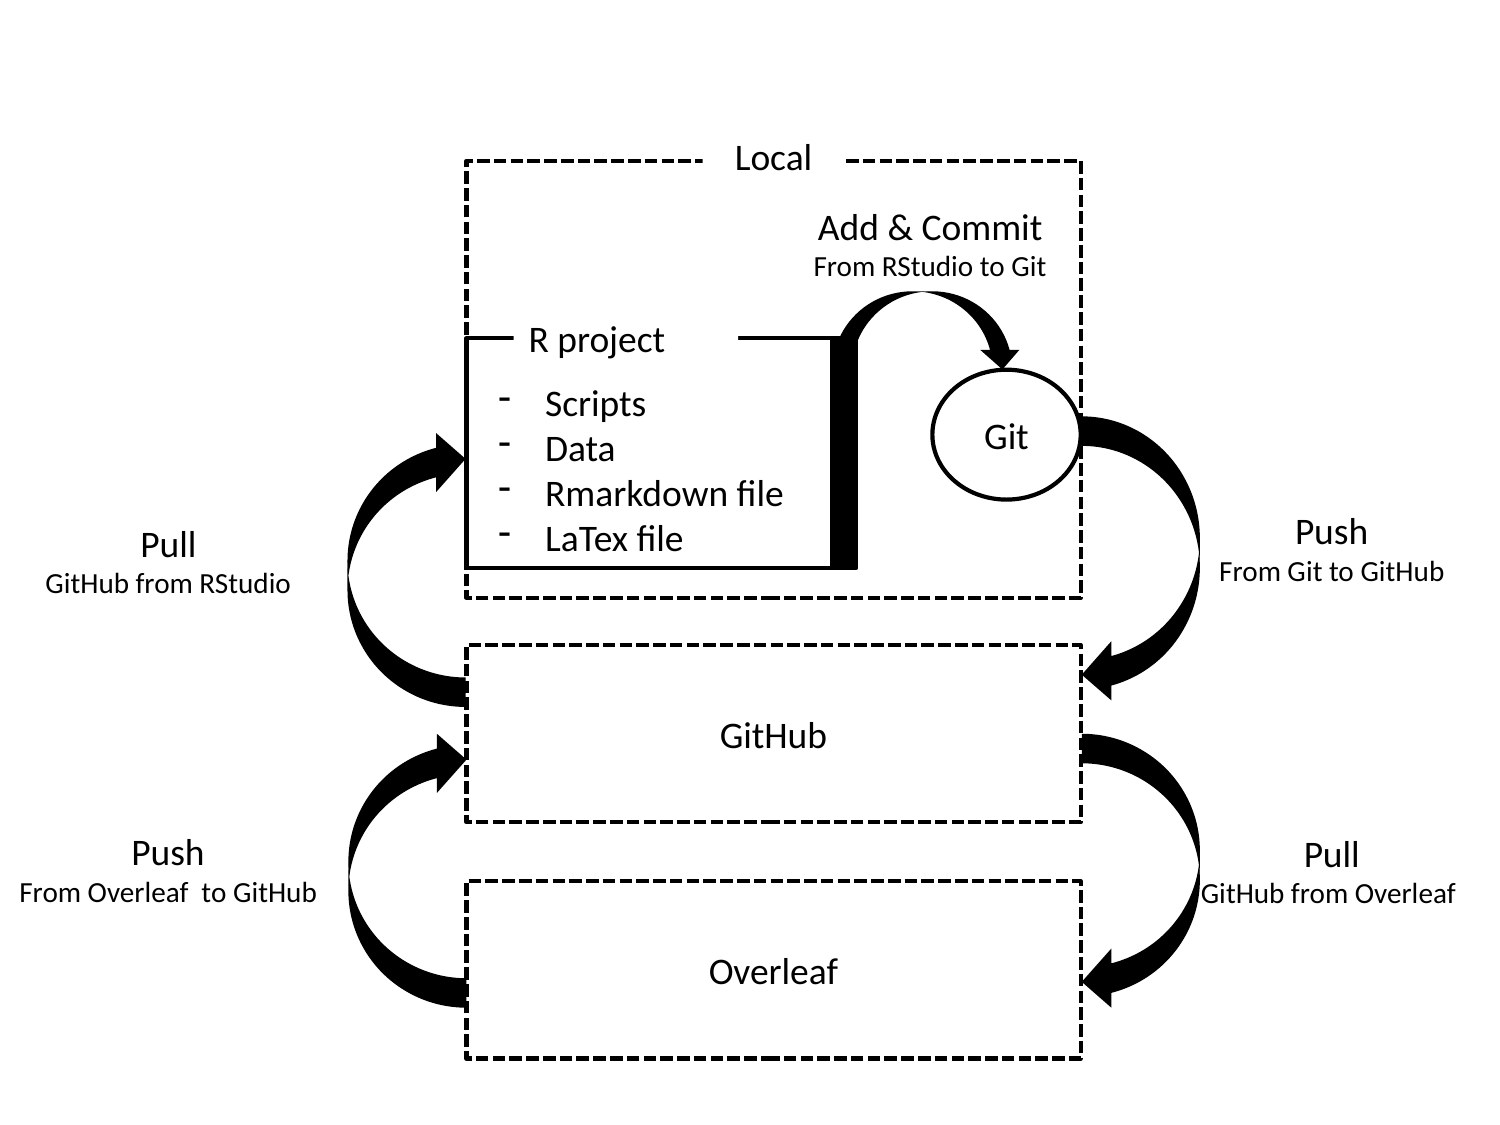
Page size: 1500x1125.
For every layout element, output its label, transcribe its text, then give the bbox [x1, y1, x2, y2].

text_box [1079, 595, 1200, 703]
text_box Push From Overleaf to GitHub [0, 820, 337, 916]
text_box Add & Commit From RStudio to Git [761, 195, 1099, 290]
text_box [1079, 731, 1199, 822]
text_box [1079, 909, 1196, 1010]
text_box [837, 290, 1022, 372]
text_box Pull GitHub from RStudio [0, 512, 337, 607]
text_box [346, 731, 469, 1010]
text_box [1079, 414, 1196, 499]
text_box [830, 336, 858, 570]
text_box [464, 159, 1083, 600]
text_box [345, 431, 468, 710]
text_box Git [930, 367, 1082, 502]
text_box Local [702, 125, 845, 186]
text_box Overleaf [464, 879, 1083, 1061]
text_box Pull GitHub from Overleaf [1181, 822, 1482, 917]
text_box Push From Git to GitHub [1163, 499, 1500, 595]
text_box GitHub [464, 643, 1083, 824]
